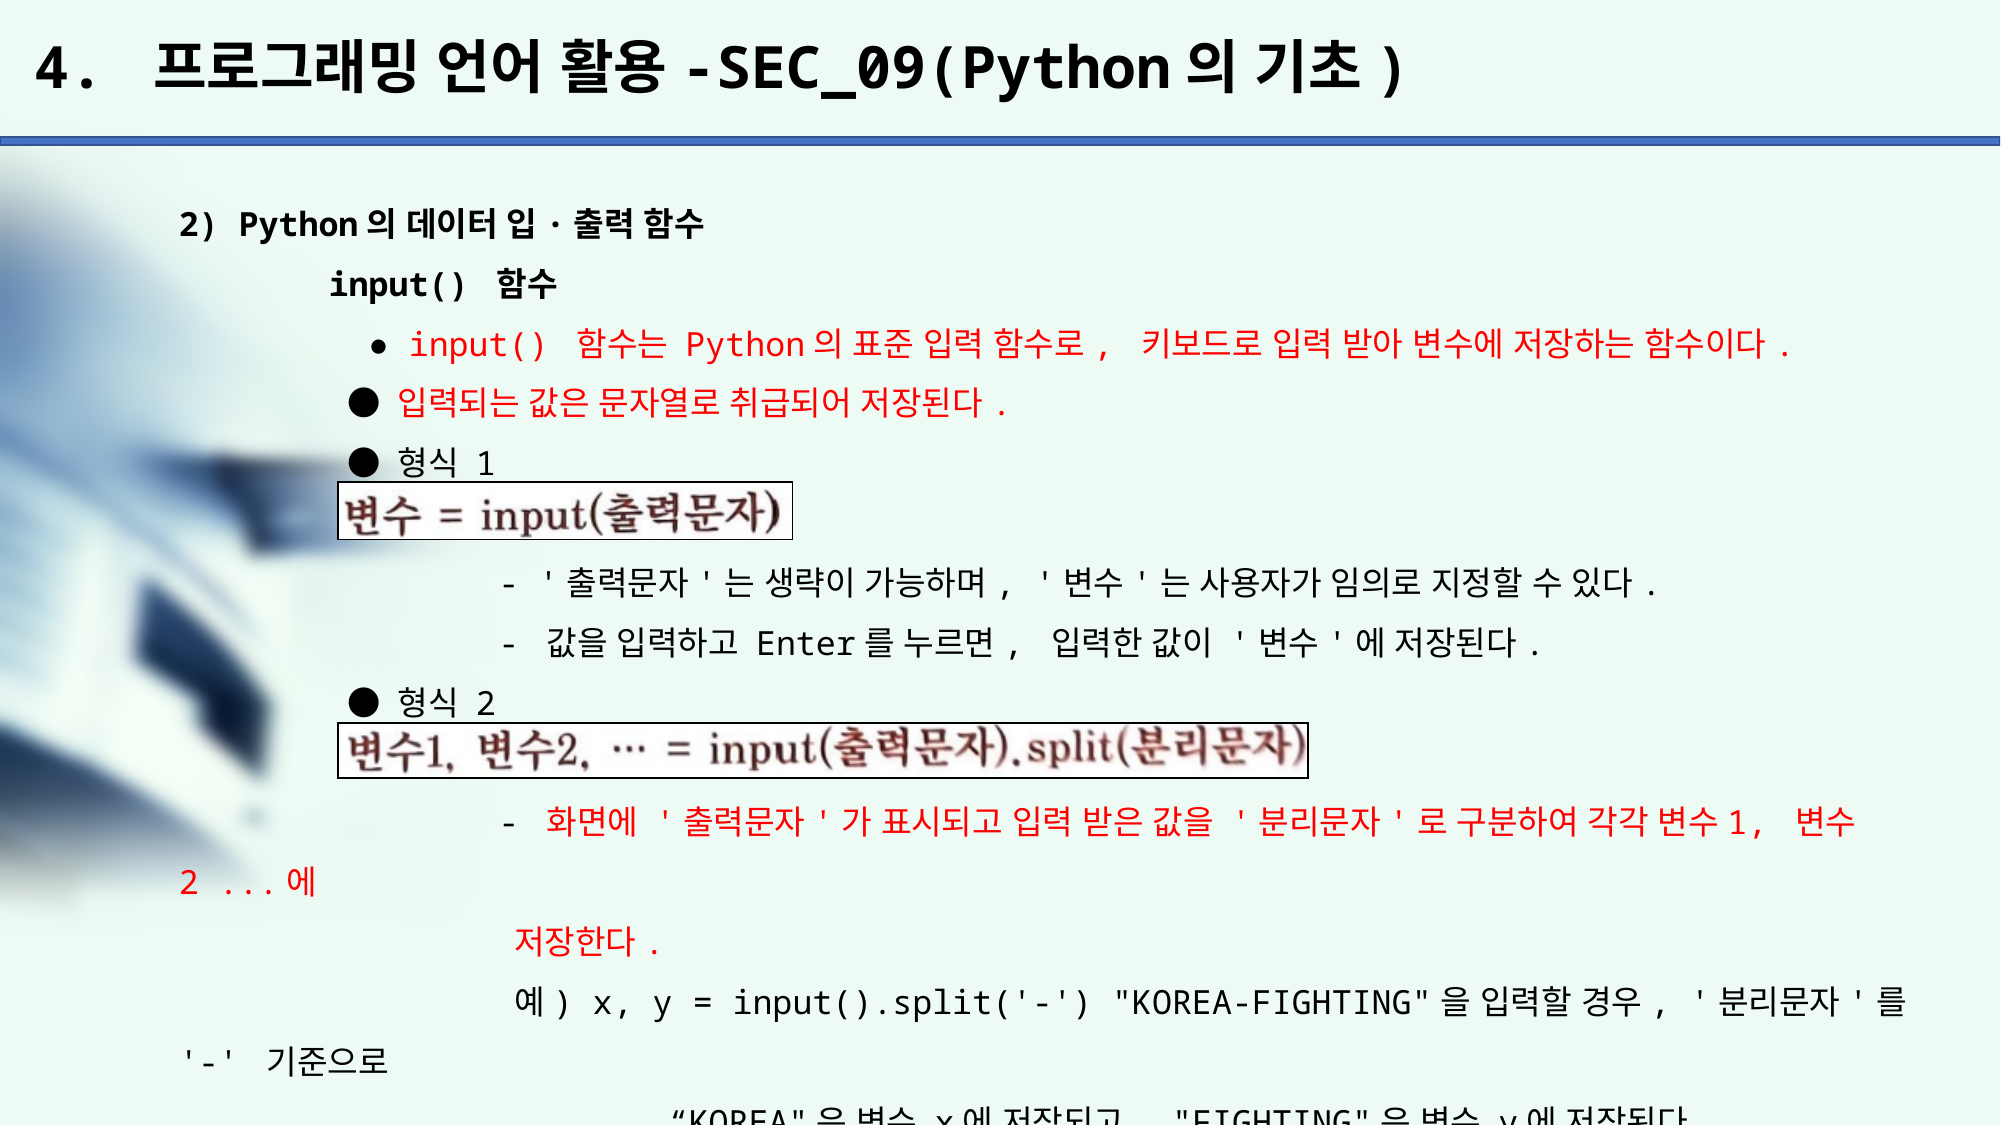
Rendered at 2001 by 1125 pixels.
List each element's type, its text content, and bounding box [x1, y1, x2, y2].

picture [0, 146, 2000, 1125]
picture [0, 0, 2000, 136]
picture [338, 482, 792, 539]
title 4. 프로그래밍 언어 활용-SEC_09(Python의 기초) [19, 14, 1922, 126]
text_box 2) Python의 데이터 입·출력 함수 input() 함수 ● input() 함수는 Python의 표준 입력 함수로, 키보드로 입력 받아 변수에 저장하는 함수이다. ● 입력되는 값은 문자열로 취급되어 저장된다. ● 형식 1 - '출력문자'는 생략이 가능하며, '변수'는 사용자가 임의로 지정할 수 있다. - 값을 입력하고 Enter를 누르면, 입력한 값이 '변수'에 저장된다. ● 형식 2 - 화면에 '출력문자'가 표시되고 입력 받은 값을 '분리문자'로 구분하여 각각 변수1, 변수2 ...에 저장한다. 예) x, y = input().split('-') "KOREA-FIGHTING"을 입력할 경우, '분리문자'를 '-' 기준으로 “KOREA"은 변수 x에 저장되고, "FIGHTING"은 변수 y에 저장된다. [163, 175, 1969, 1125]
picture [338, 723, 1308, 777]
